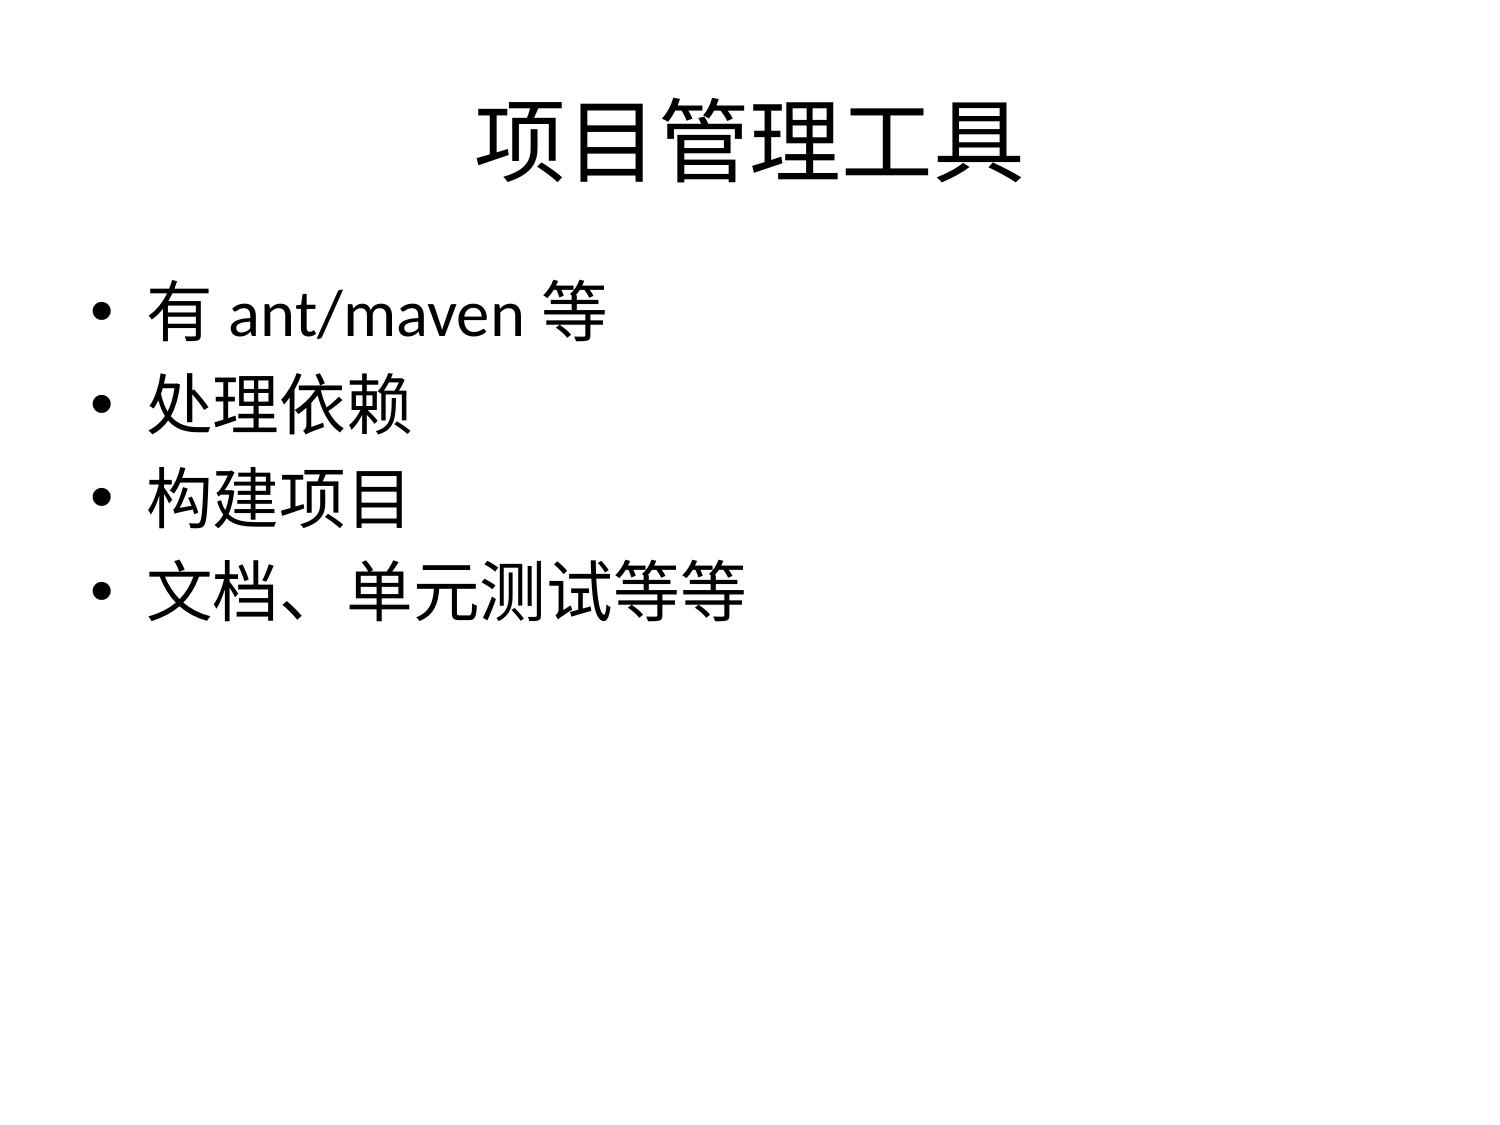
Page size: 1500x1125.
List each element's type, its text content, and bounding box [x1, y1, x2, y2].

title 项目管理工具 [75, 45, 1425, 233]
list 有ant/maven等 处理依赖 构建项目 文档、单元测试等等 [75, 262, 1425, 1005]
